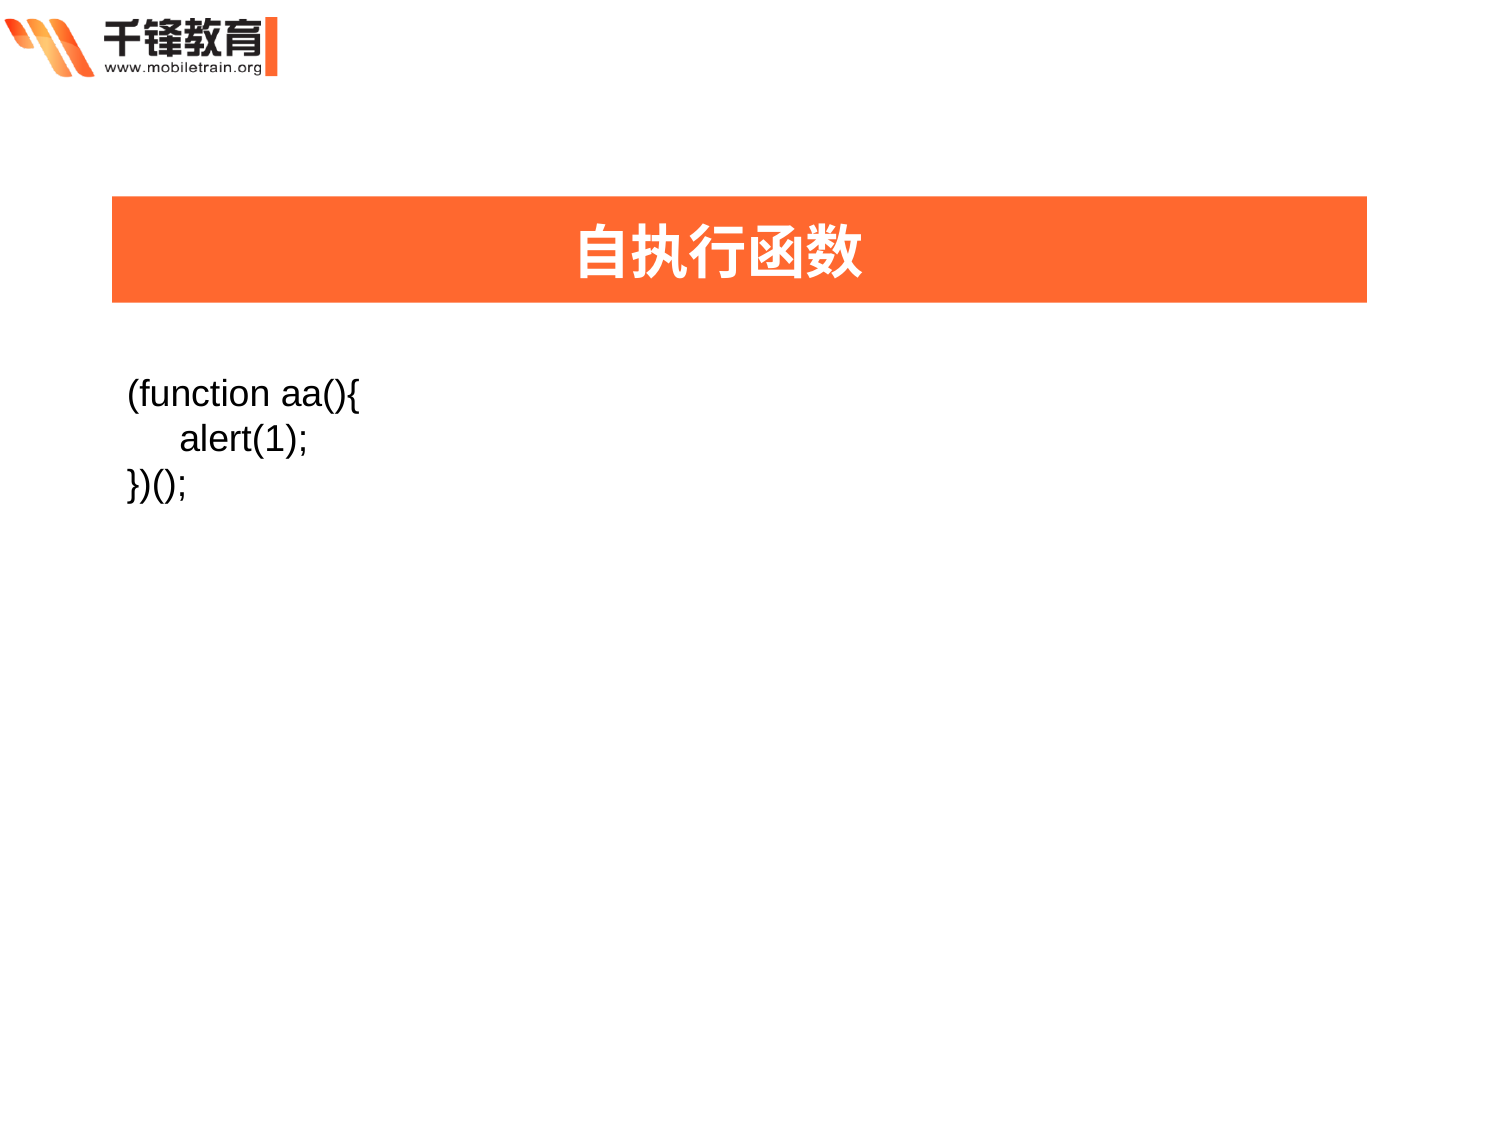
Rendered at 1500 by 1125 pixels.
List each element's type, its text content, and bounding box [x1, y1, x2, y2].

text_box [111, 196, 1368, 303]
text_box (function aa(){ alert(1); })(); [112, 361, 1367, 512]
picture [3, 18, 261, 79]
